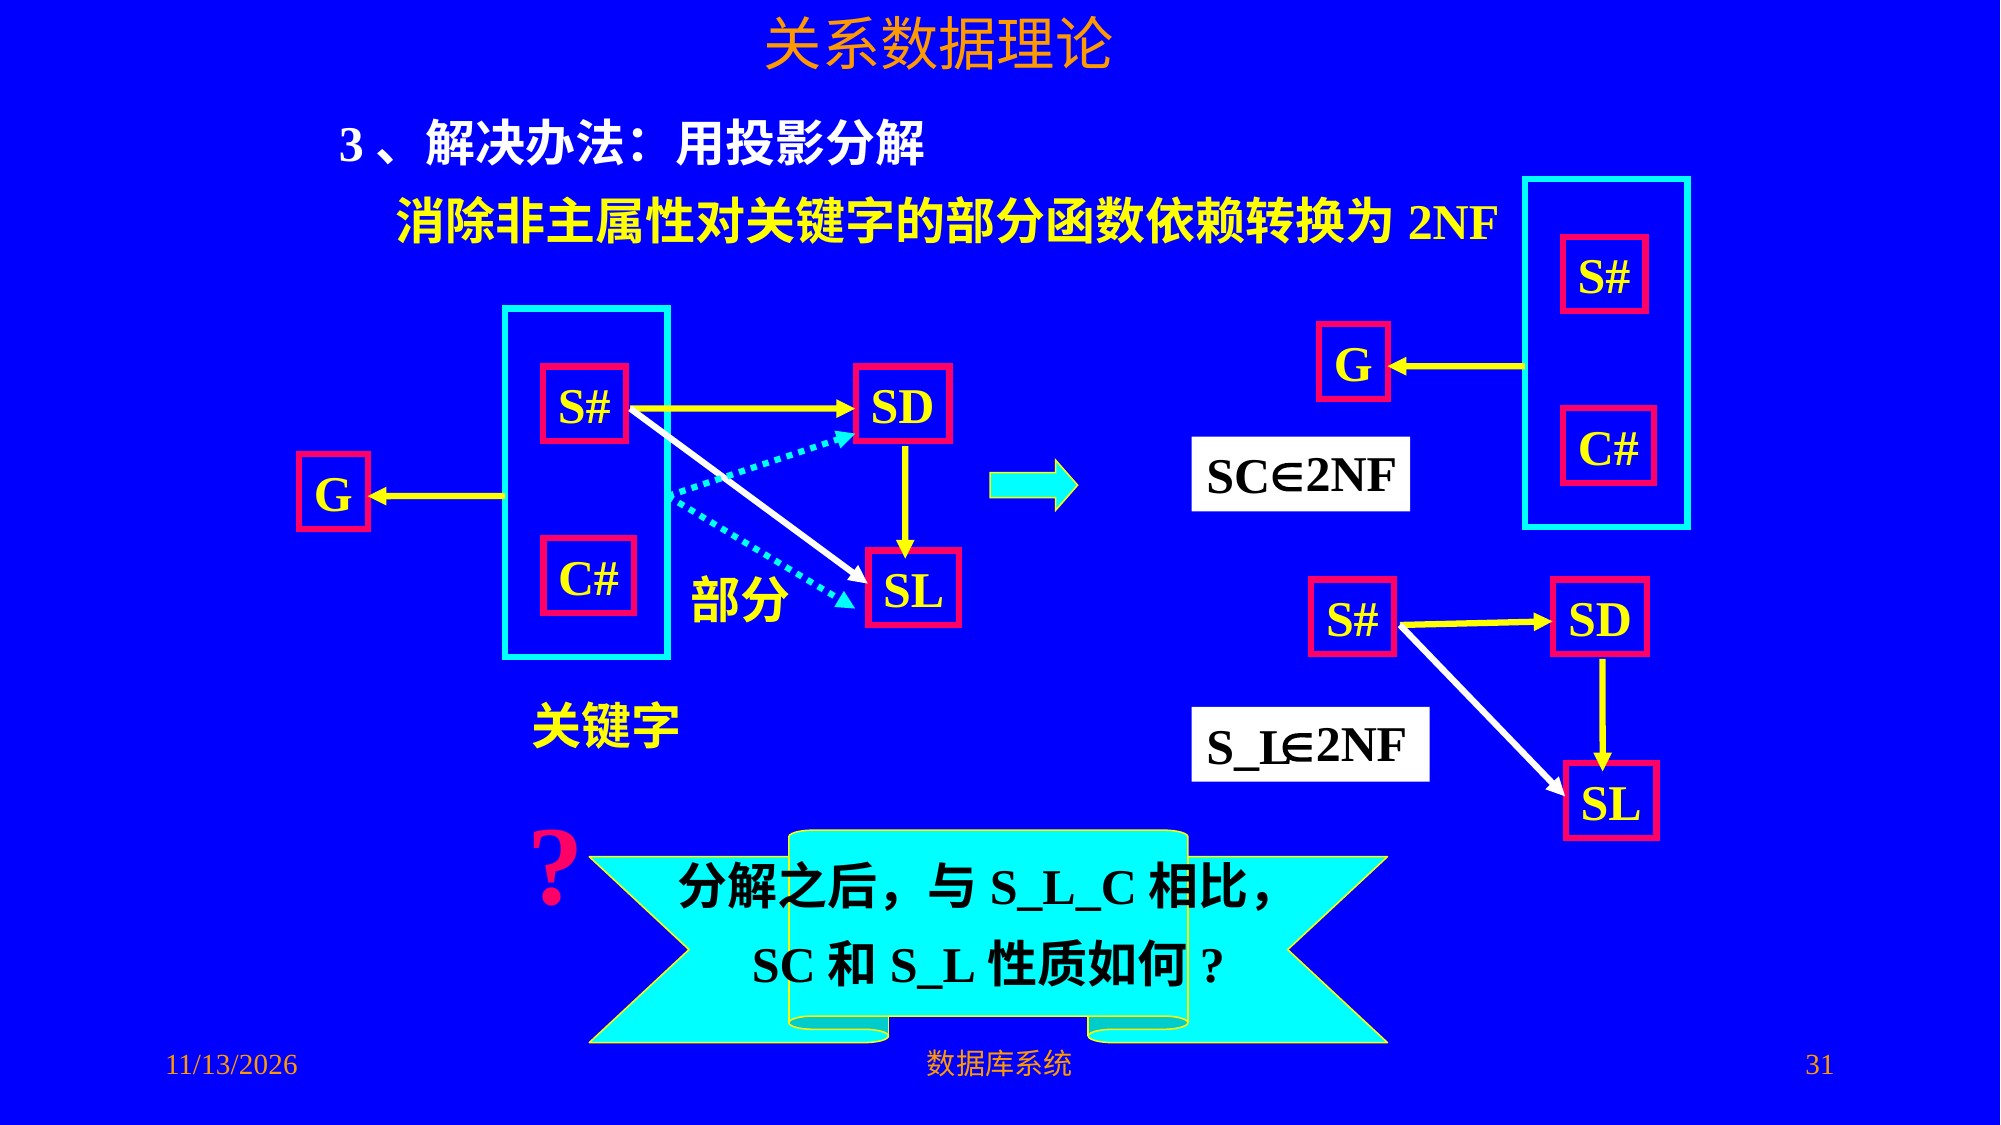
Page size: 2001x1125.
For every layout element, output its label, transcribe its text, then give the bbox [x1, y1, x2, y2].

footer 数据库系统 [683, 1043, 1317, 1100]
text_box S_L [1191, 706, 1310, 782]
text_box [1318, 178, 1688, 550]
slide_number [150, 1037, 567, 1100]
text_box [990, 460, 1078, 511]
slide_number 31 [1433, 1037, 1850, 1100]
text_box 2NF [1255, 434, 1318, 509]
text_box 2NF [1265, 704, 1310, 780]
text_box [1310, 579, 1658, 839]
text_box 3、解决办法：用投影分解 消除非主属性对关键字的部分函数依赖转换为2NF [324, 104, 1515, 258]
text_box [512, 784, 1388, 1043]
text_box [298, 308, 960, 764]
text_box SC [1191, 436, 1318, 512]
